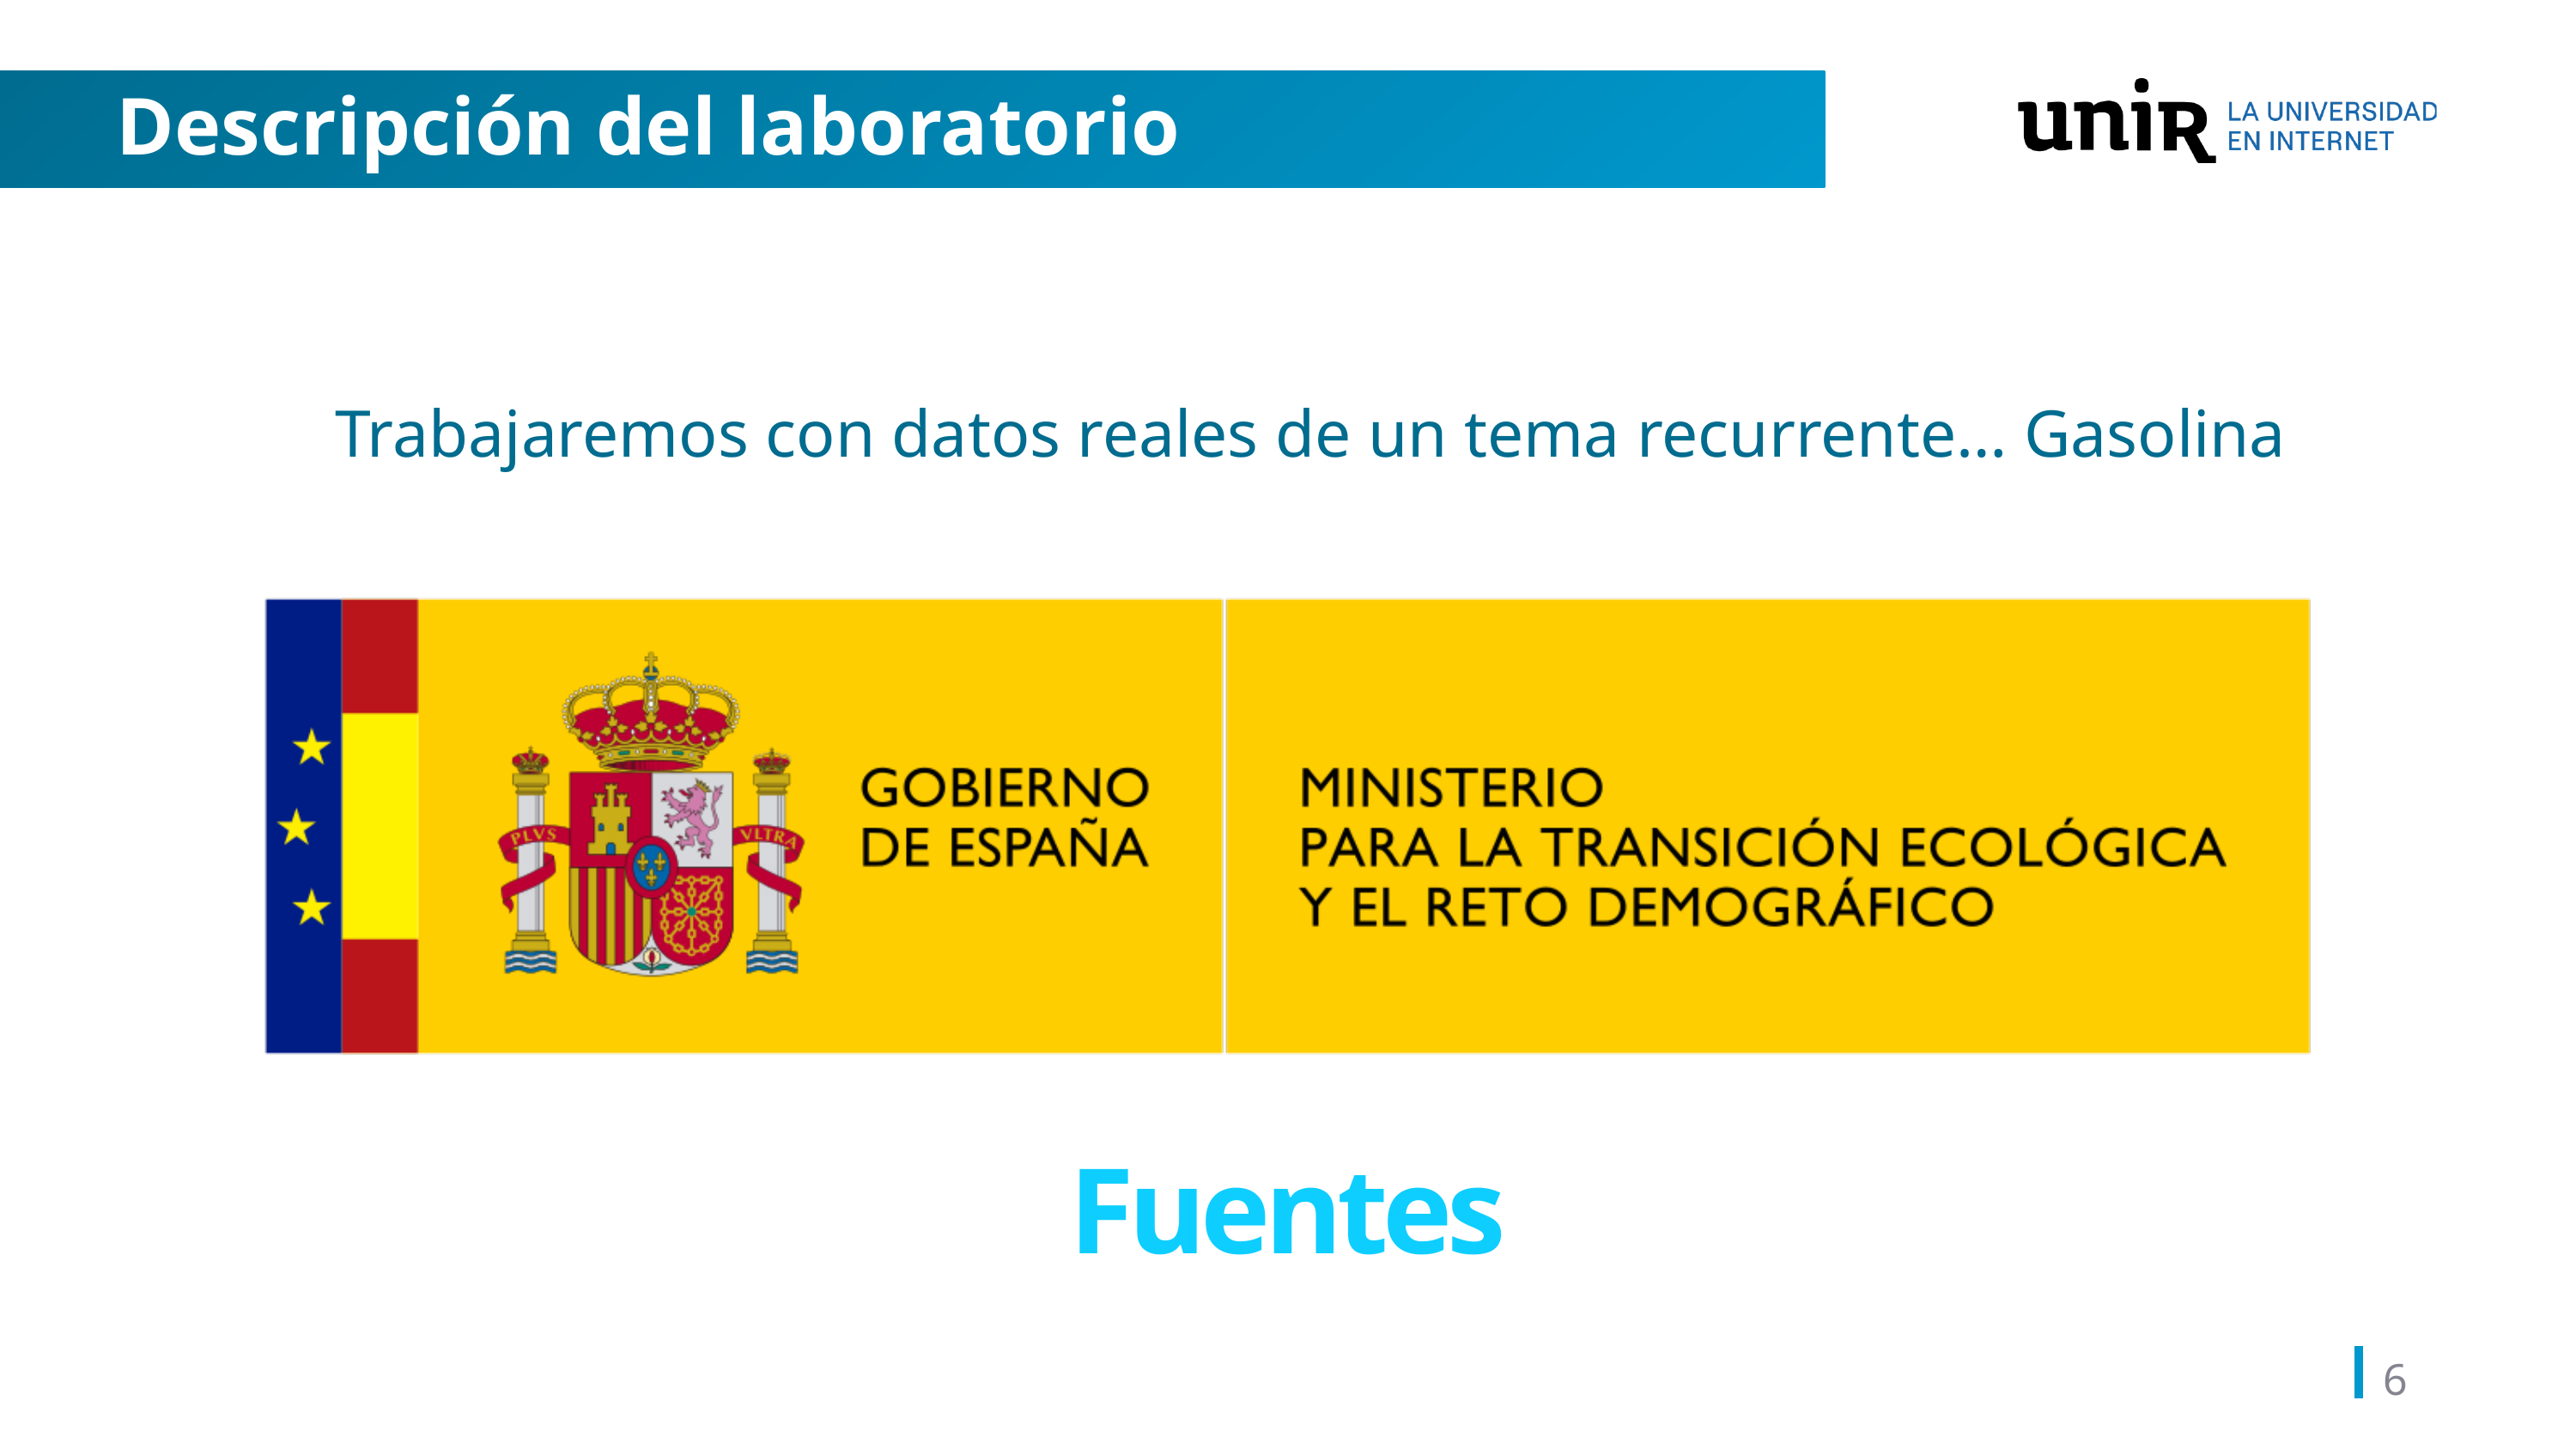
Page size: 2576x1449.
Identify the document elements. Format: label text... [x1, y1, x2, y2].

title Descripción del laboratorio [0, 70, 1826, 188]
slide_number 6 [2370, 1345, 2576, 1449]
text_box Fuentes [1056, 1066, 1520, 1284]
text_box Trabajaremos con datos reales de un tema recurrente… Gasolina [321, 385, 2447, 476]
picture [254, 587, 2322, 1066]
